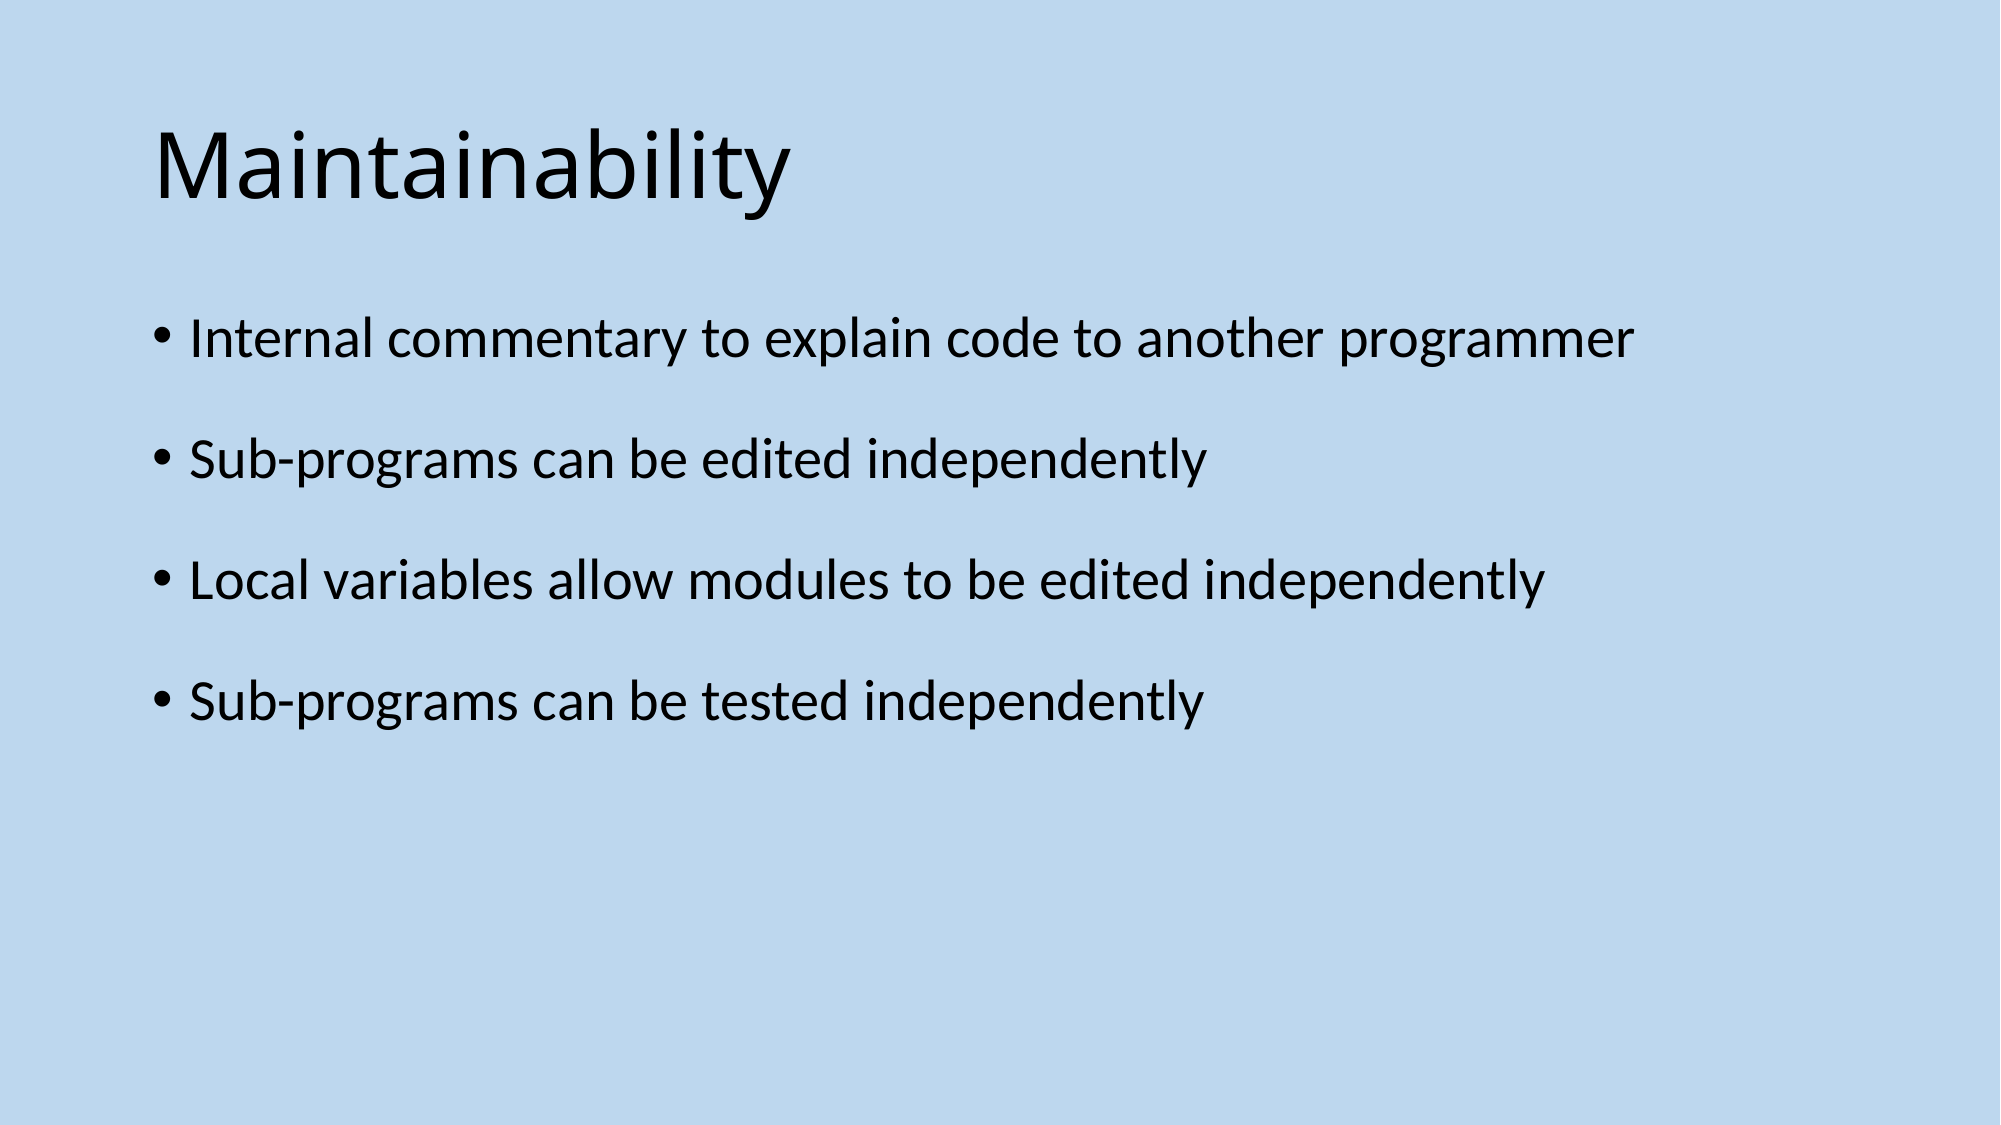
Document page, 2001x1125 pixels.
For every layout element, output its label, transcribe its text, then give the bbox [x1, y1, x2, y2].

title Maintainability [137, 59, 1863, 278]
list Internal commentary to explain code to another programmer Sub-programs can be edited independently Local variables allow modules to be edited independently Sub-programs can be tested independently [137, 299, 1863, 1014]
